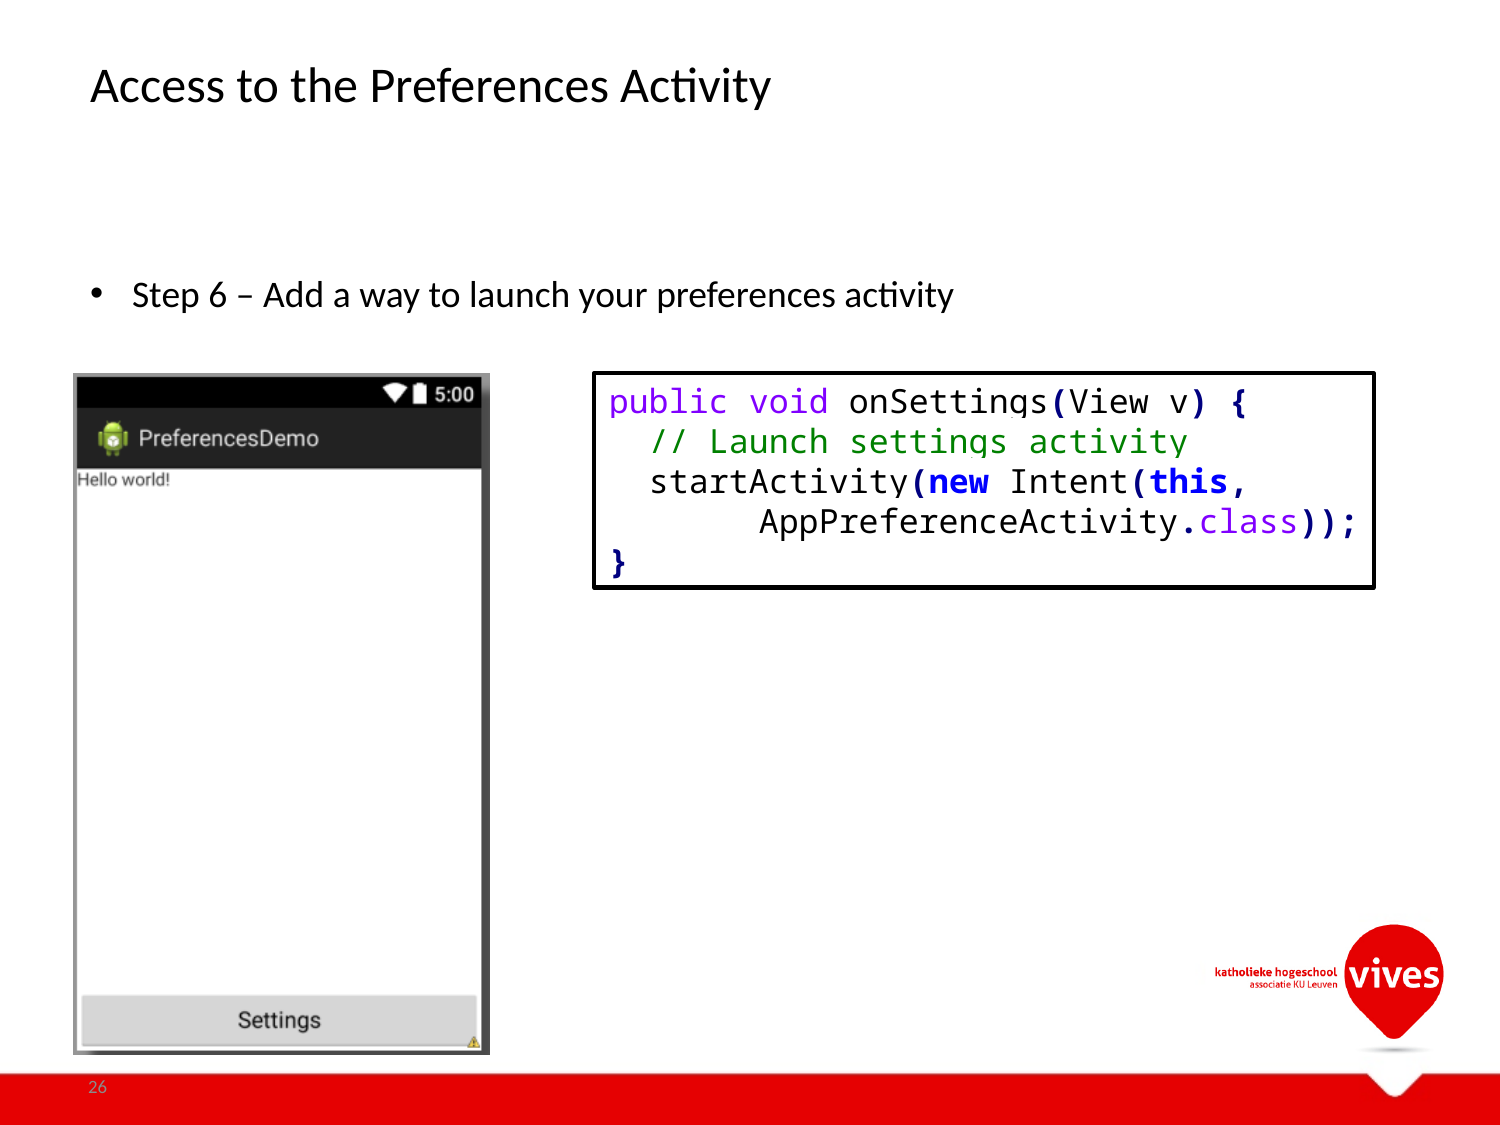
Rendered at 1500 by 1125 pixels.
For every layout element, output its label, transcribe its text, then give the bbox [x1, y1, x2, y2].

picture [0, 0, 1500, 1125]
list Step 6 – Add a way to launch your preferences activity [75, 262, 1425, 1005]
title Access to the Preferences Activity [75, 45, 1425, 233]
slide_number 26 [73, 1063, 153, 1116]
text_box public void onSettings(View v) { // Launch settings activity startActivity(new Intent(this, AppPreferenceActivity.class)); } [592, 371, 1376, 590]
